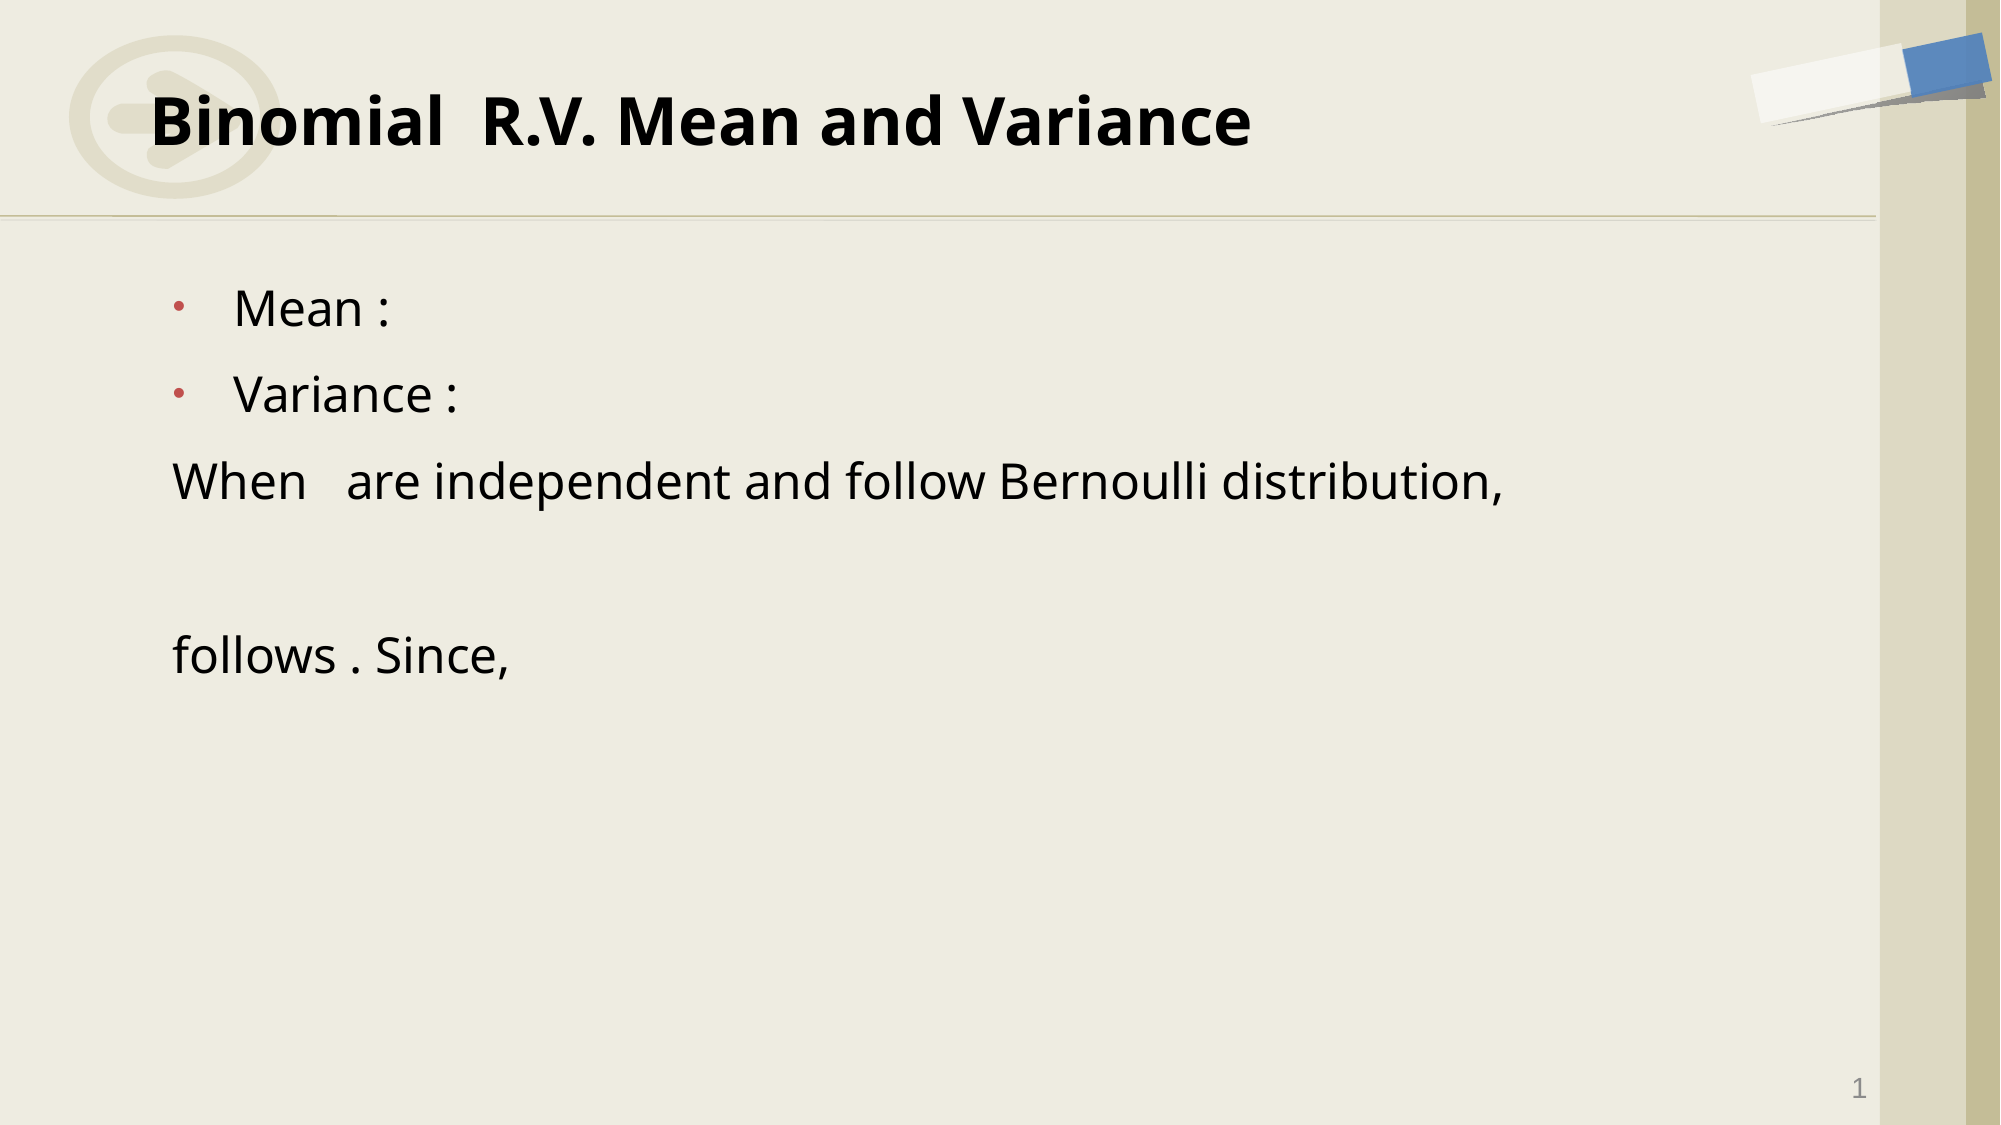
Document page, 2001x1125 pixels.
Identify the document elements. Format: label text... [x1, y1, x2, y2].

slide_number 1 [1416, 1061, 1883, 1112]
title Binomial R.V. Mean and Variance [134, 24, 1935, 213]
